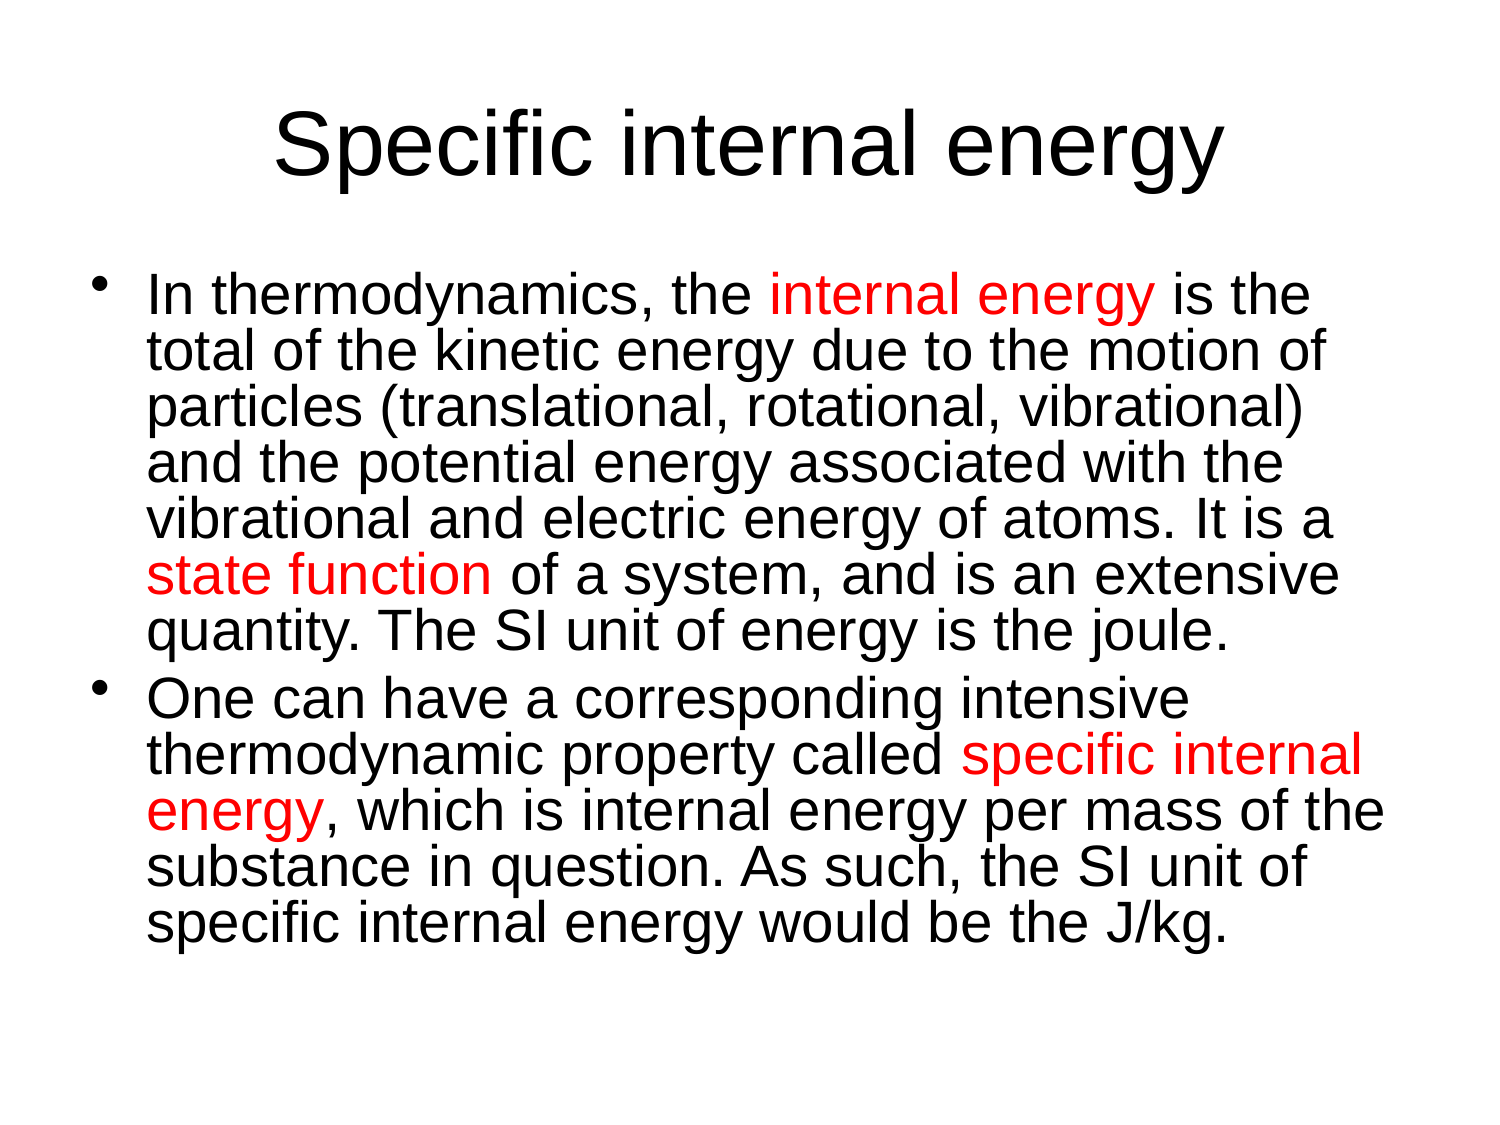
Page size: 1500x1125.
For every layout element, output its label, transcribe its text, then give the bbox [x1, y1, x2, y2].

title Specific internal energy [75, 45, 1425, 233]
list In thermodynamics, the internal energy is the total of the kinetic energy due to the motion of particles (translational, rotational, vibrational) and the potential energy associated with the vibrational and electric energy of atoms. It is a state function of a system, and is an extensive quantity. The SI unit of energy is the joule. One can have a corresponding intensive thermodynamic property called specific internal energy, which is internal energy per mass of the substance in question. As such, the SI unit of specific internal energy would be the J/kg. [75, 262, 1425, 1005]
